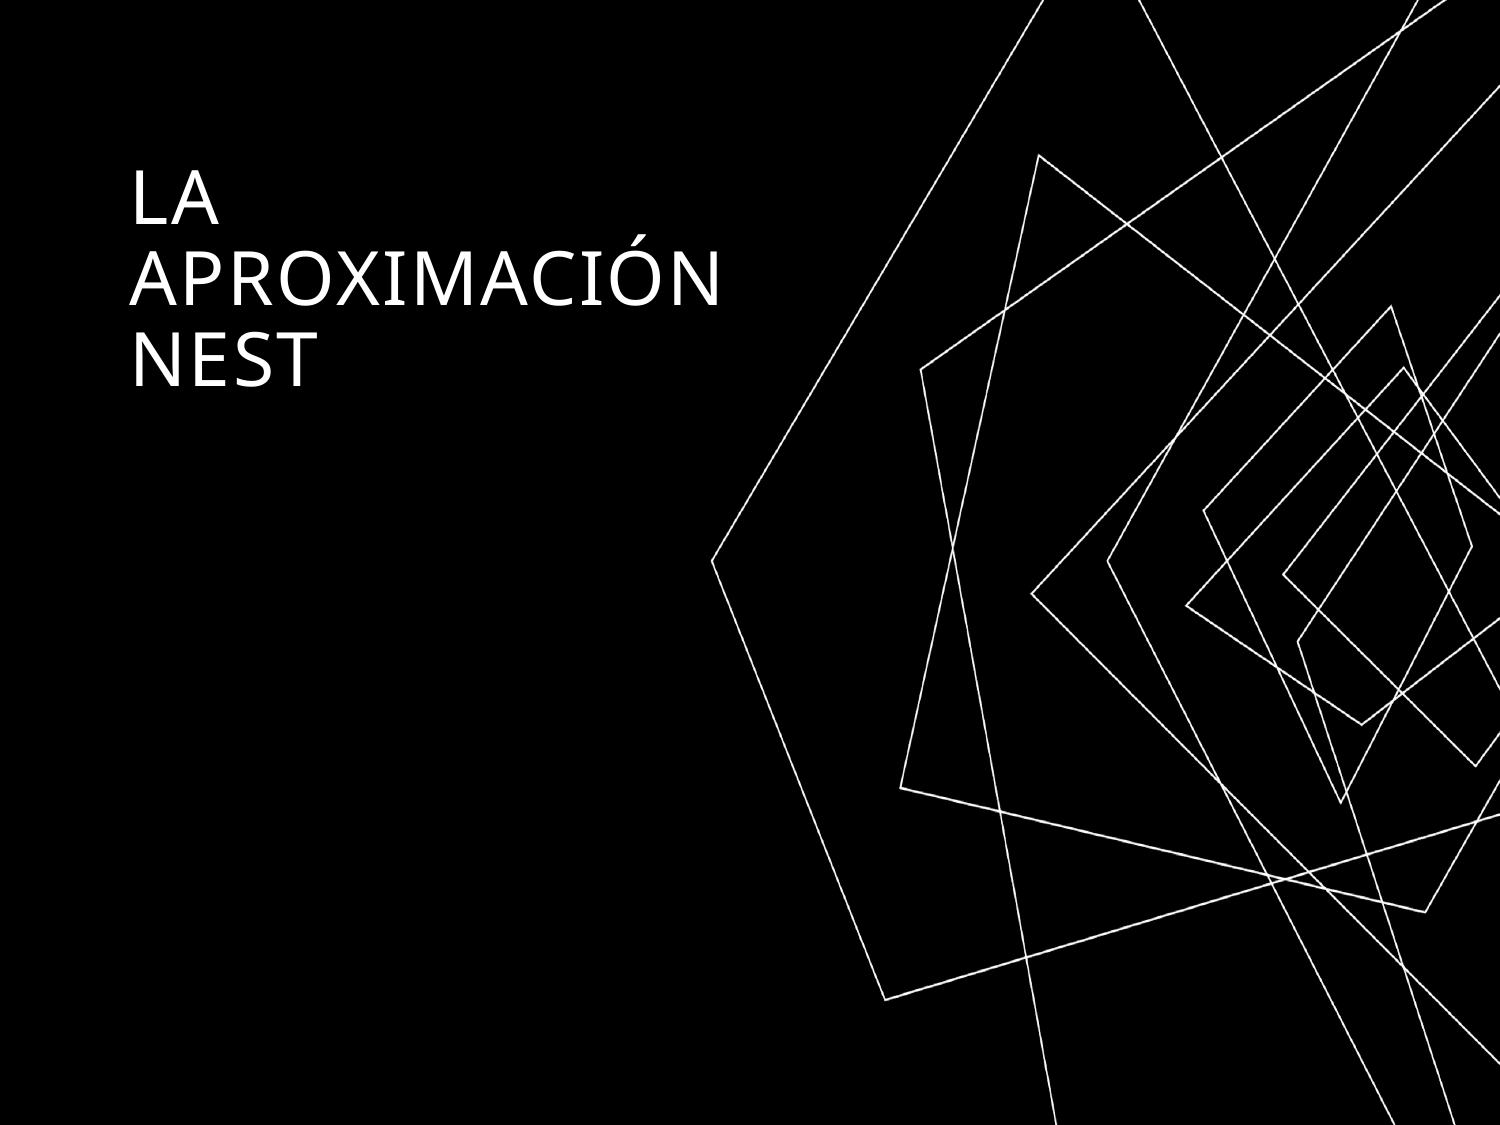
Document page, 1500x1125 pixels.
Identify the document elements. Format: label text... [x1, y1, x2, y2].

picture [675, 0, 1500, 1125]
title La Aproximación NEST [114, 149, 750, 411]
